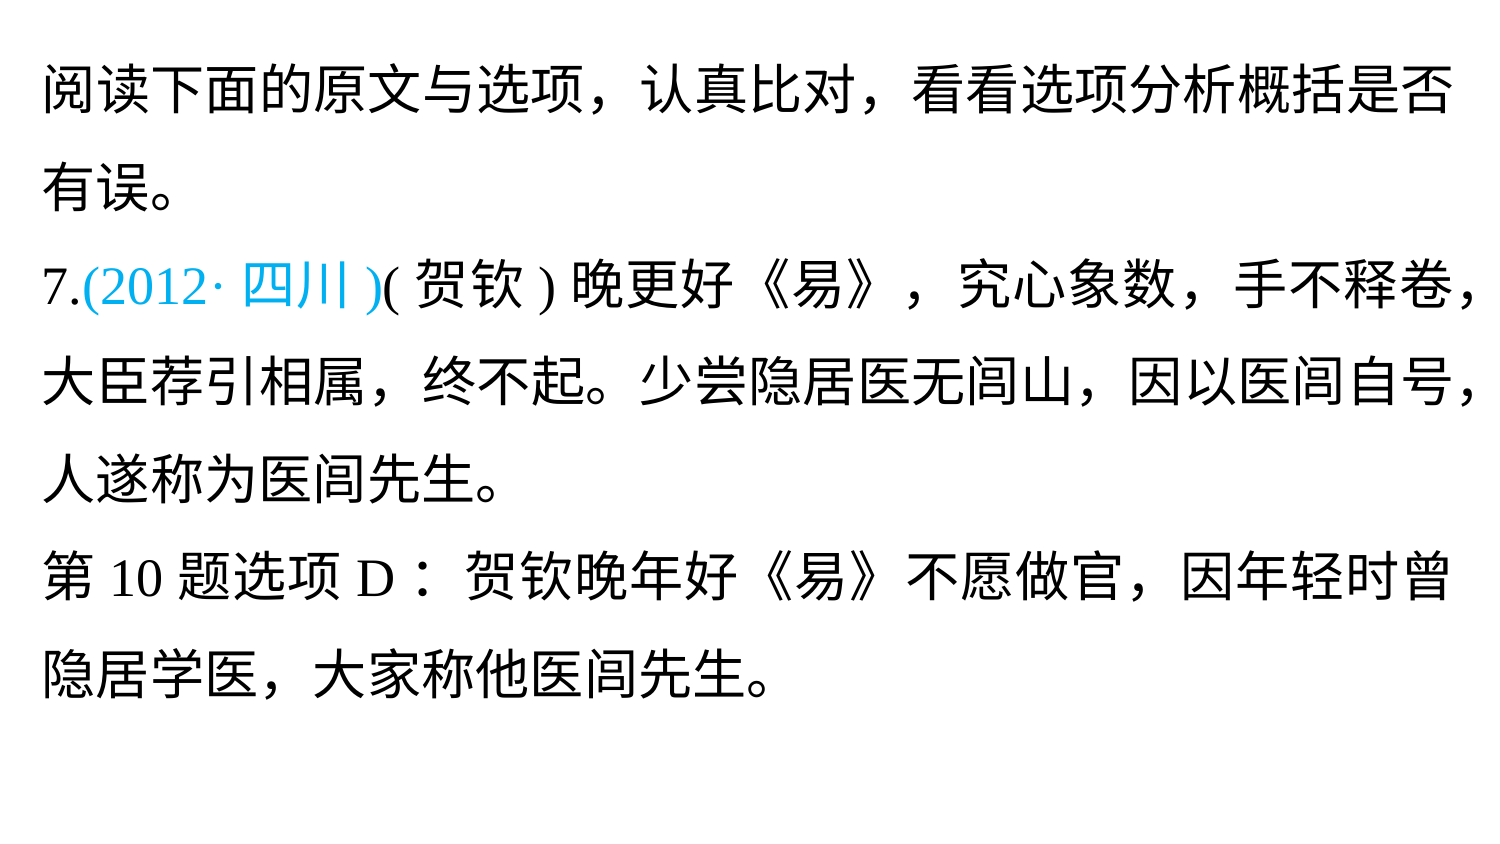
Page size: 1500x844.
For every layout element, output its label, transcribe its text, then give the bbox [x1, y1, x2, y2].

text_box 阅读下面的原文与选项，认真比对，看看选项分析概括是否有误。 7.(2012·四川)(贺钦)晚更好《易》，究心象数，手不释卷，大臣荐引相属，终不起。少尝隐居医无闾山，因以医闾自号，人遂称为医闾先生。 第10题选项D：贺钦晚年好《易》不愿做官，因年轻时曾隐居学医，大家称他医闾先生。 [26, 15, 1470, 713]
